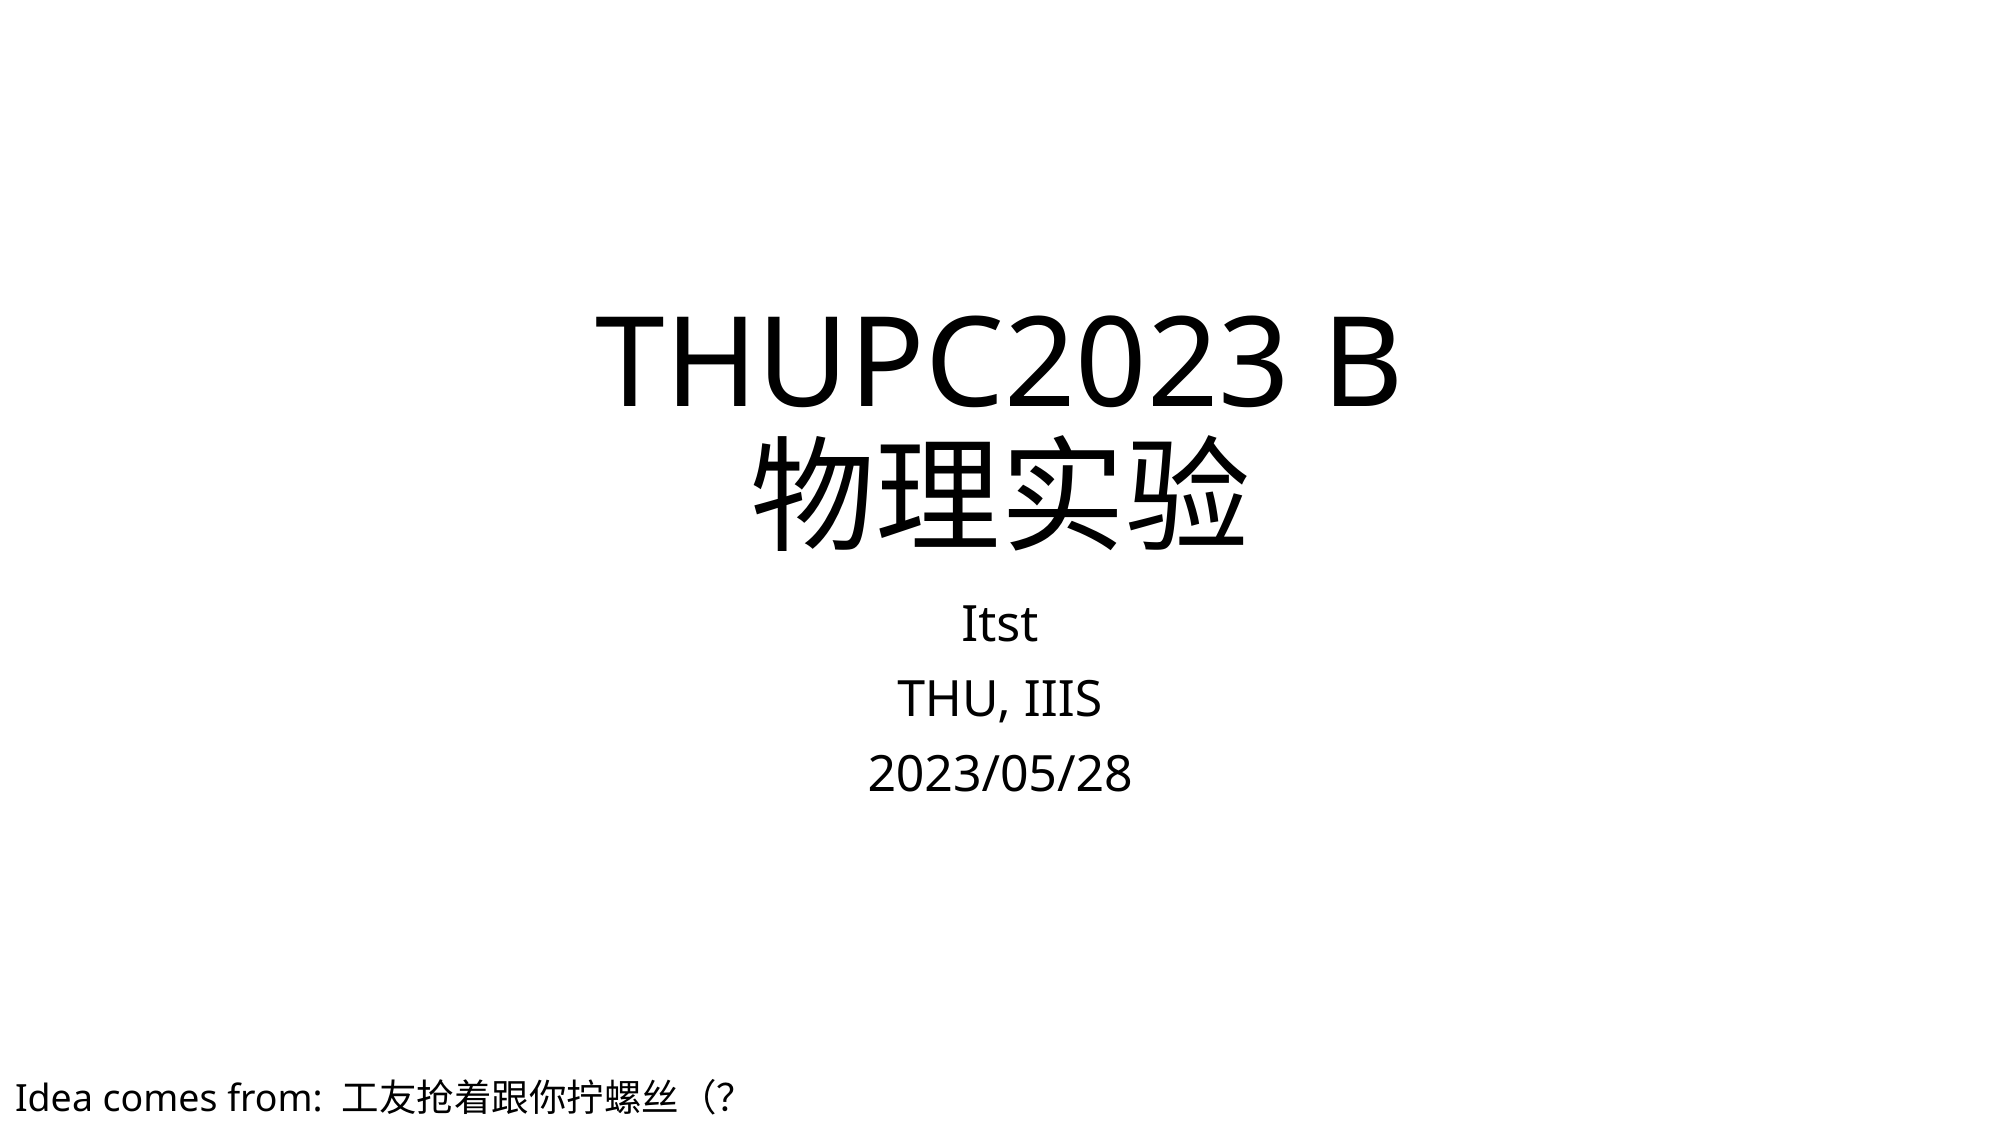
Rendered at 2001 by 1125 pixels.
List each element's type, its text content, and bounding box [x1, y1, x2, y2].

text_box Idea comes from: 工友抢着跟你拧螺丝（？ [0, 1066, 1938, 1125]
title THUPC2023 B 物理实验 [249, 184, 1750, 576]
subtitle Itst THU, IIIS 2023/05/28 [249, 590, 1750, 863]
